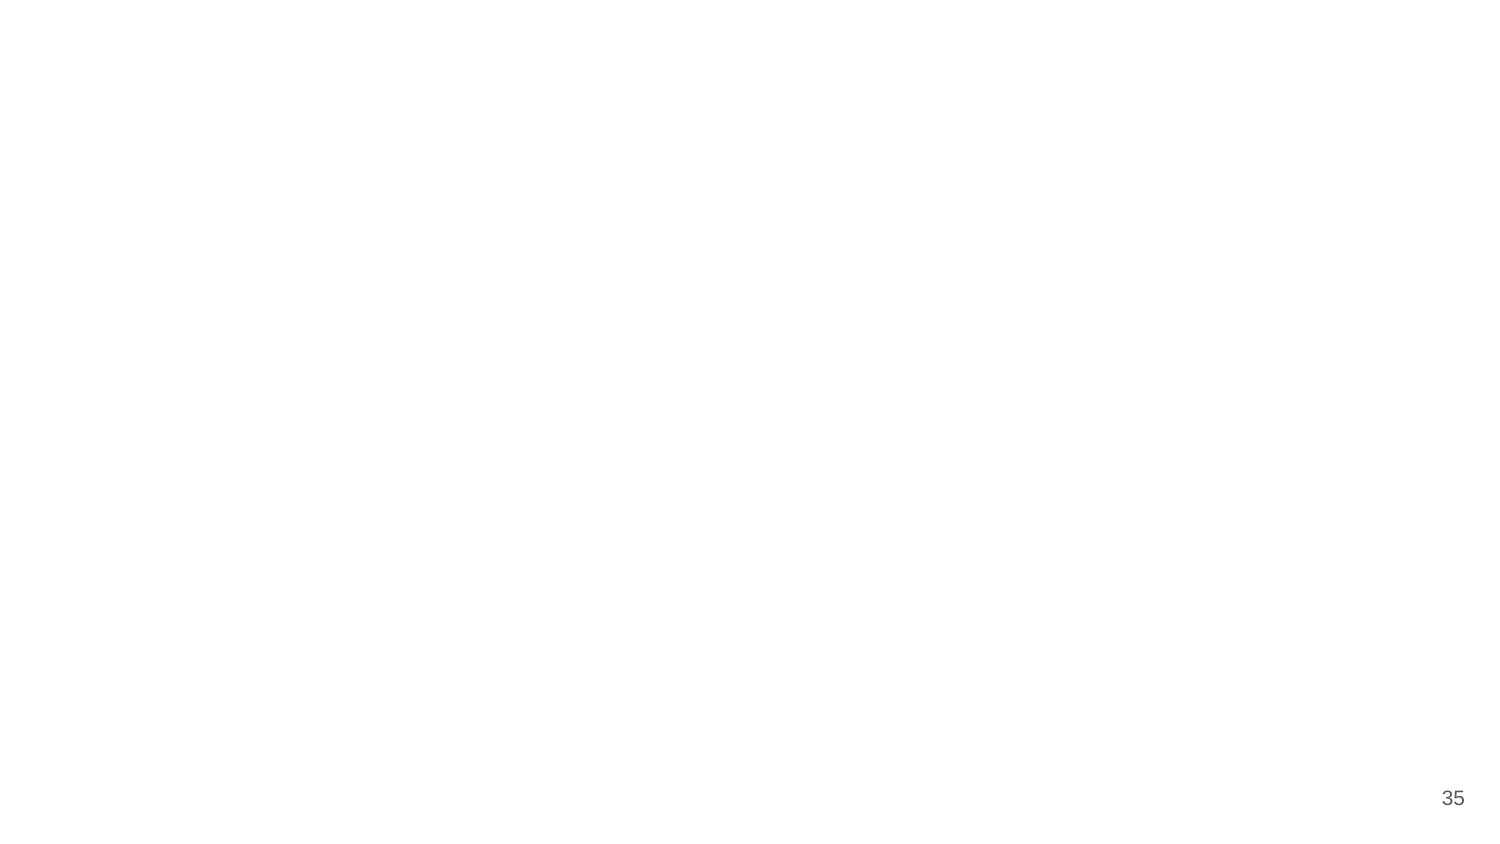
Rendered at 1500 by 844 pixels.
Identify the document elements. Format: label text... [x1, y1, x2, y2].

slide_number 35 [1389, 764, 1480, 830]
